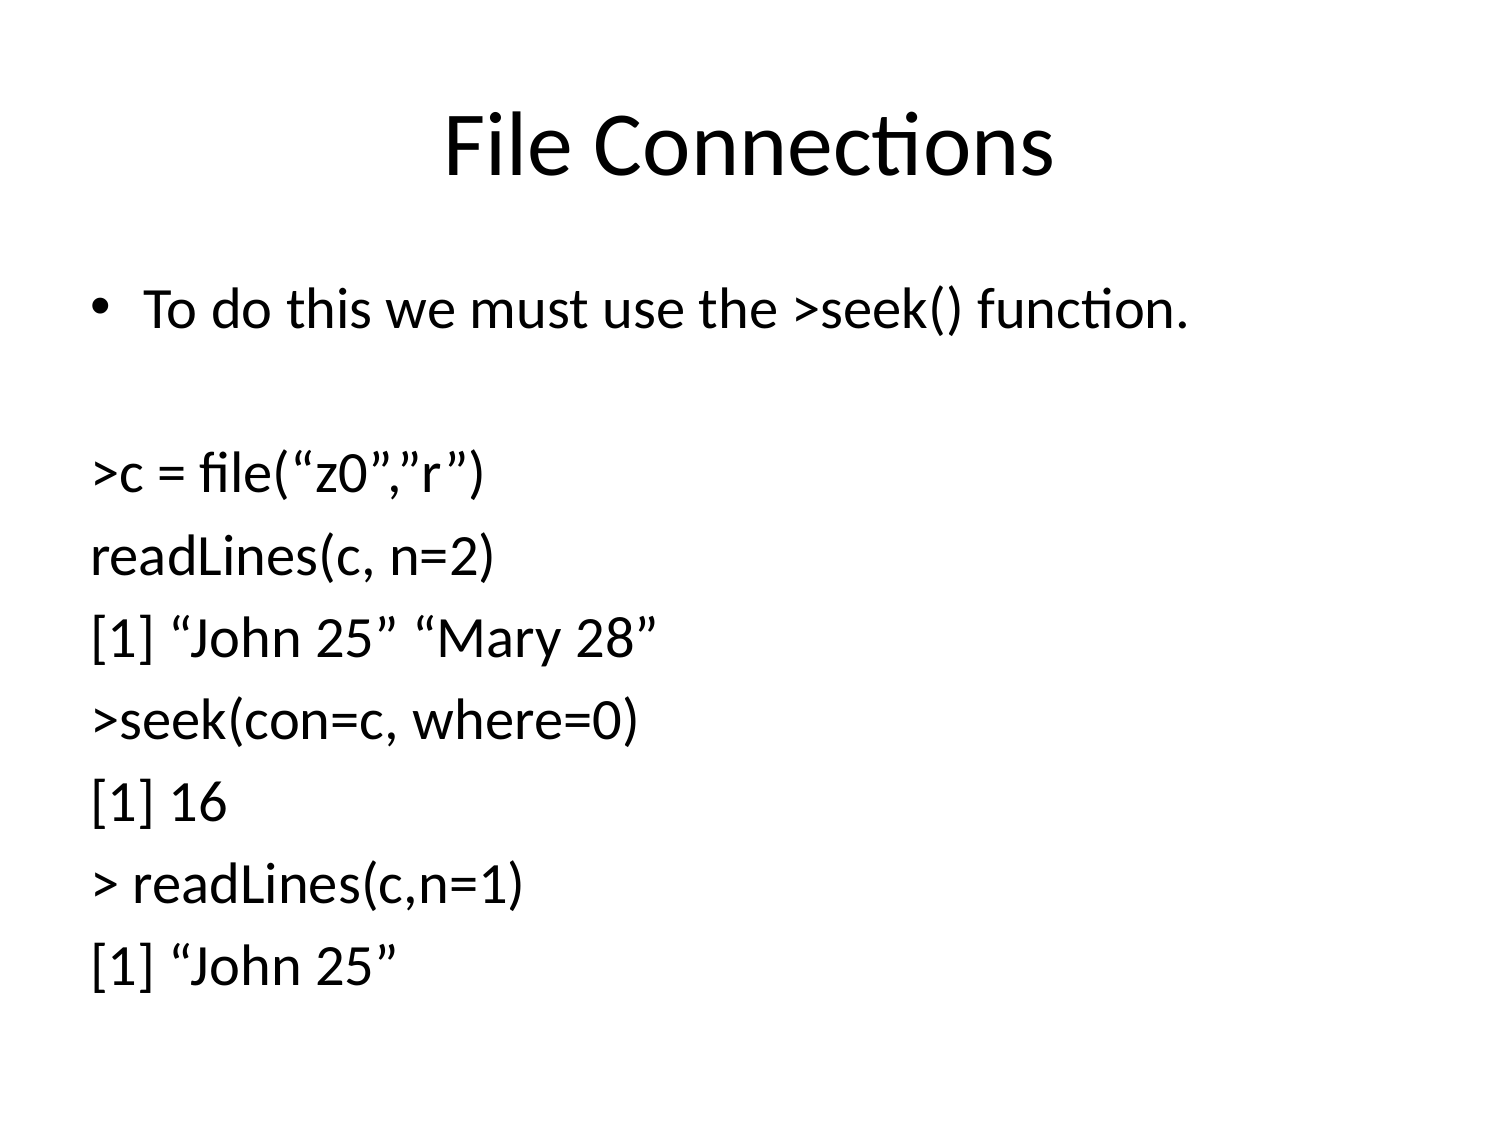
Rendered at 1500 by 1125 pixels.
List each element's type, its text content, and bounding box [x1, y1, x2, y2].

title File Connections [75, 45, 1425, 233]
list To do this we must use the >seek() function. >c = file(“z0”,”r”) readLines(c, n=2) [1] “John 25” “Mary 28” >seek(con=c, where=0) [1] 16 > readLines(c,n=1) [1] “John 25” [75, 262, 1425, 1005]
